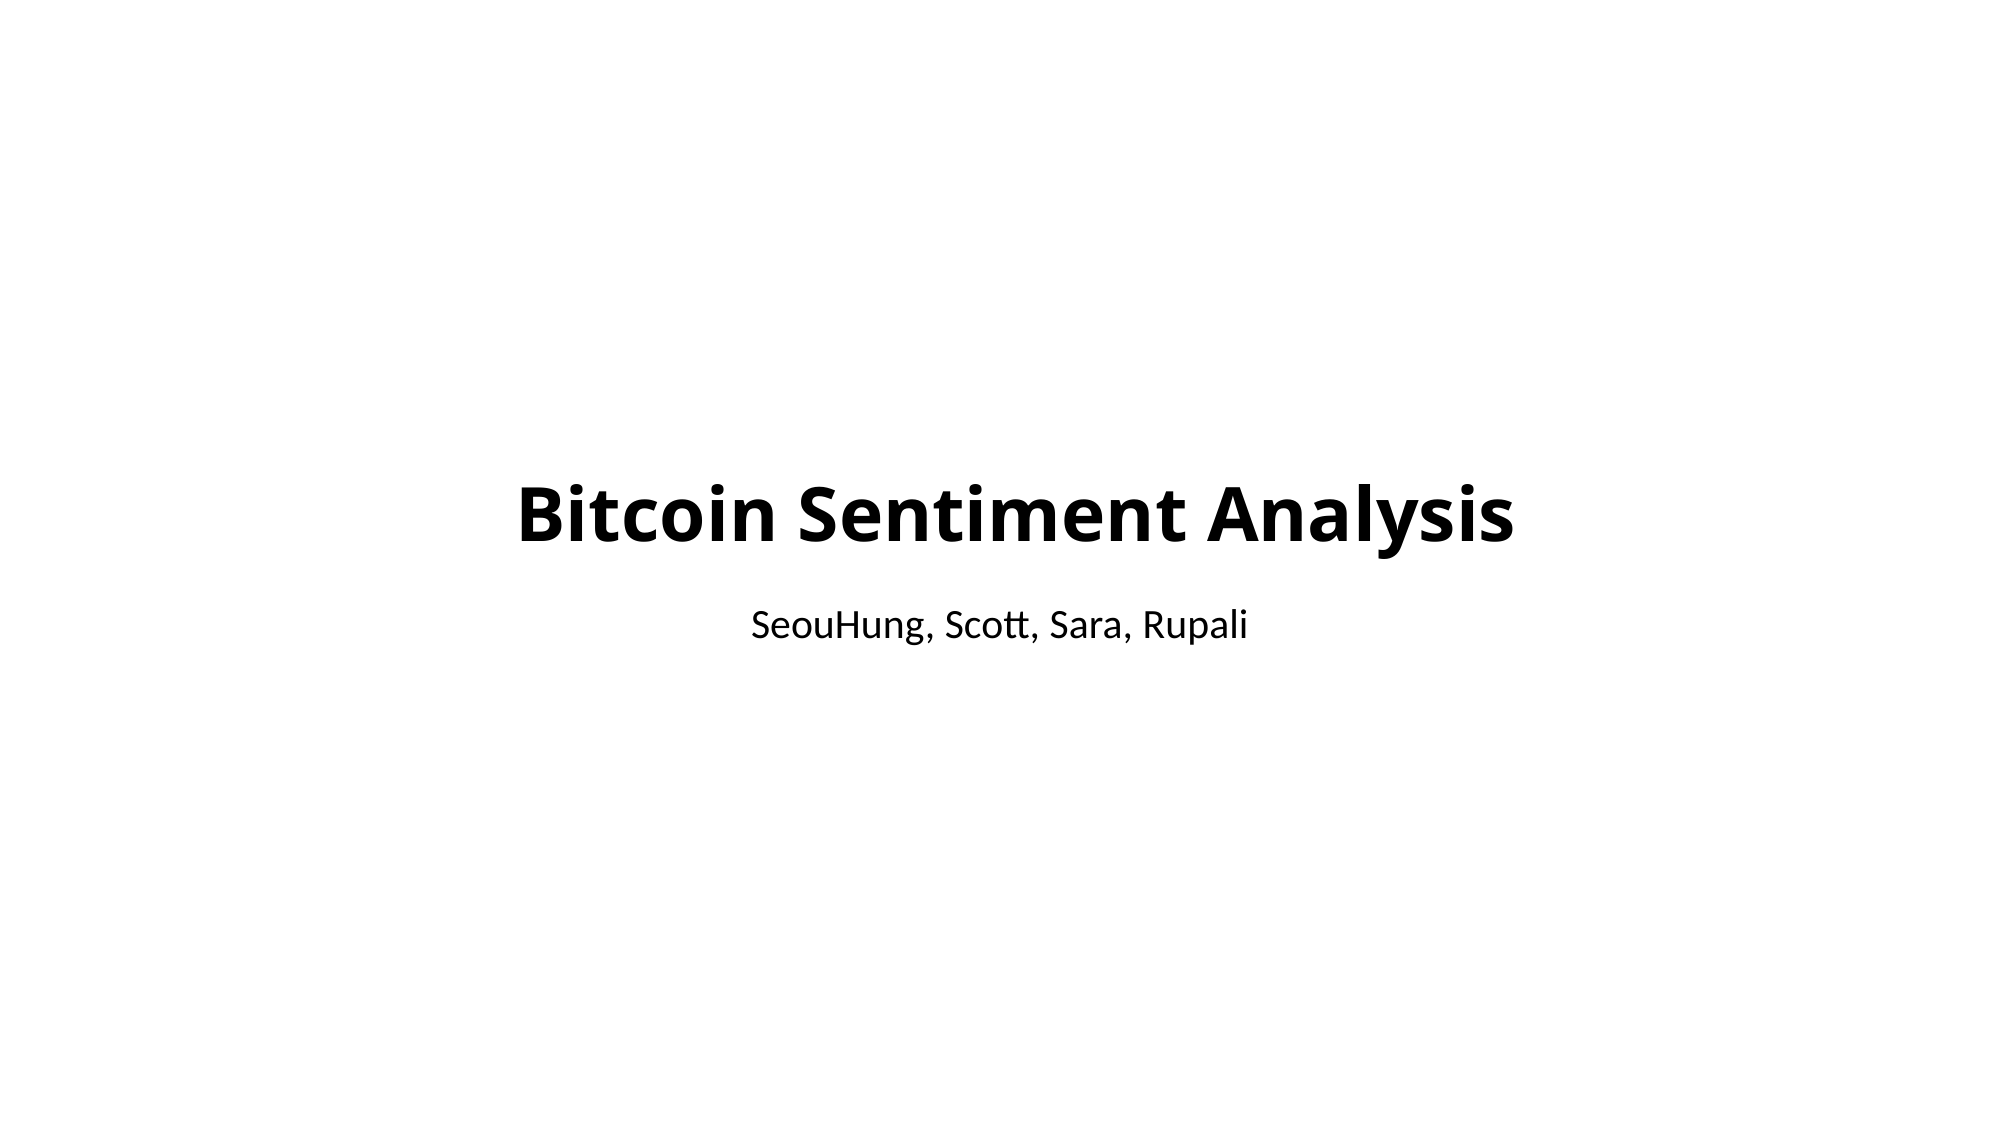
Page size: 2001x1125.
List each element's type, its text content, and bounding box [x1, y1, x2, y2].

subtitle SeouHung, Scott, Sara, Rupali [249, 595, 1750, 867]
title Bitcoin Sentiment Analysis [249, 184, 1750, 576]
